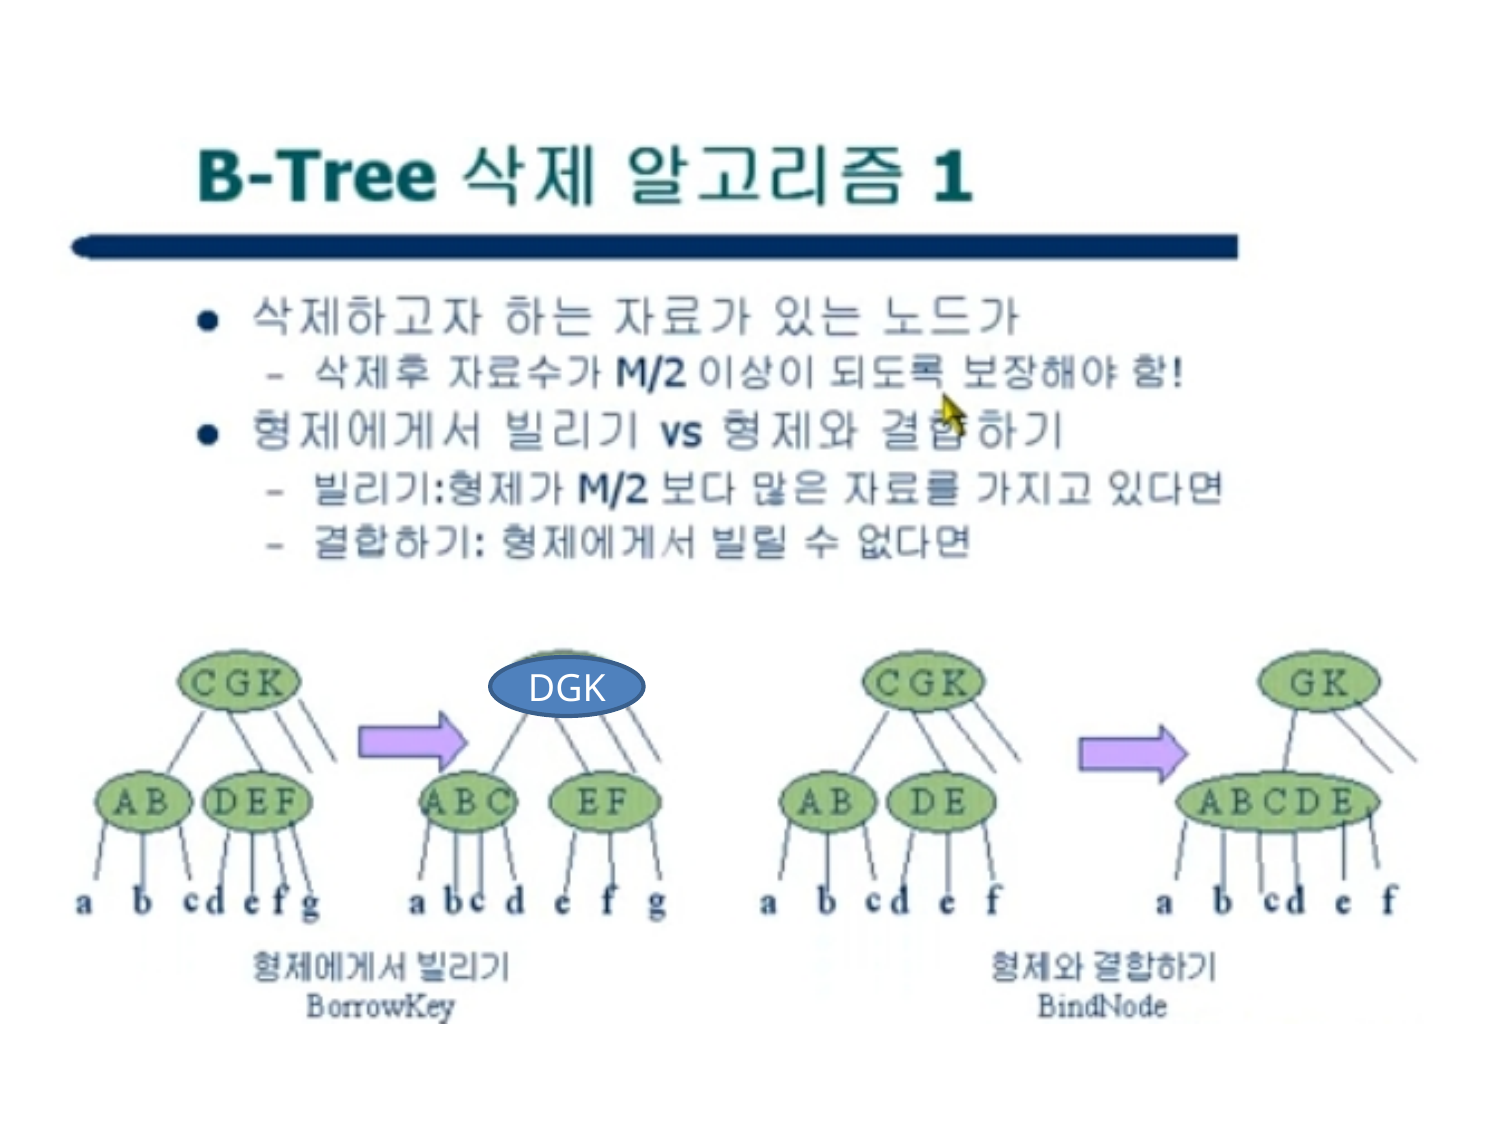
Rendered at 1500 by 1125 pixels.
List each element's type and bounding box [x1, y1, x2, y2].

picture [52, 136, 1449, 1024]
